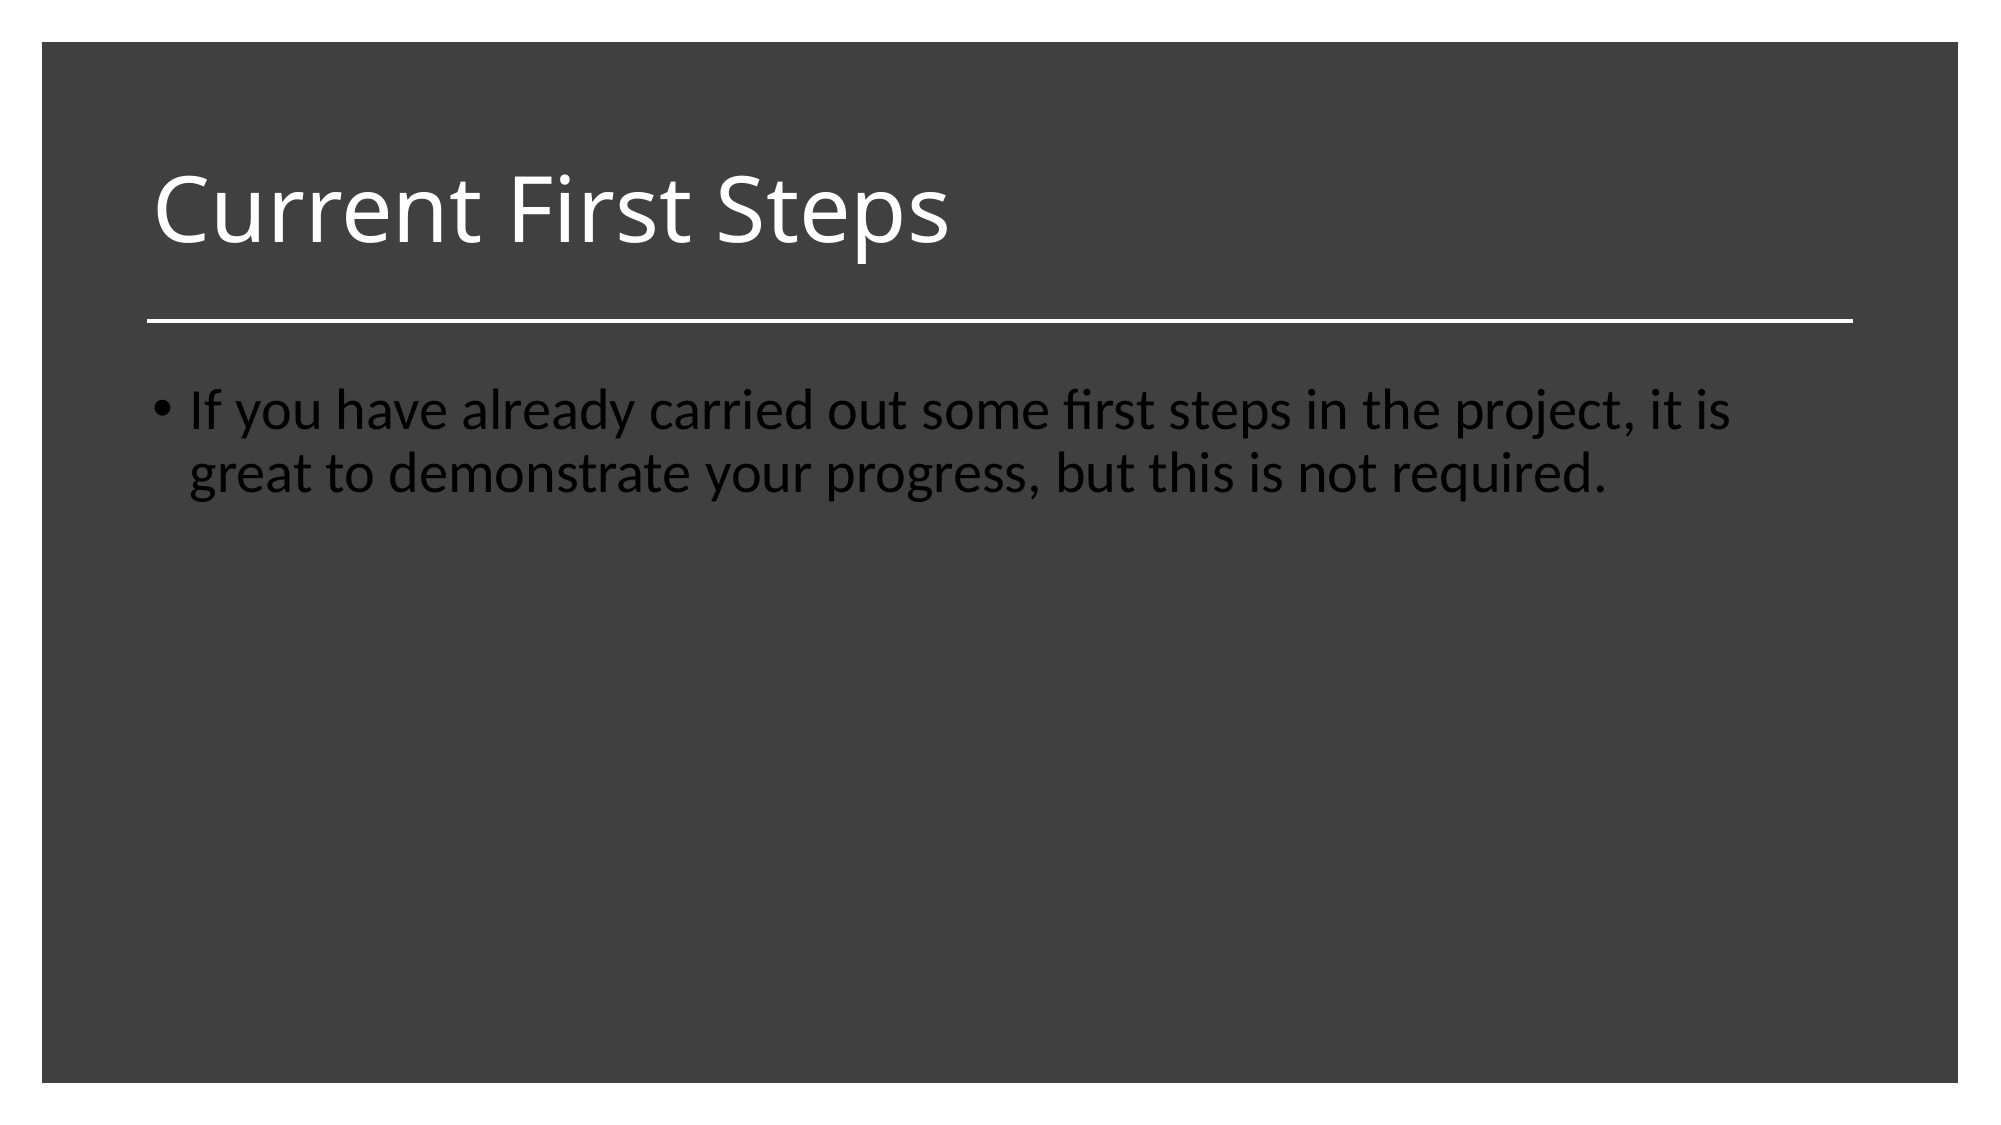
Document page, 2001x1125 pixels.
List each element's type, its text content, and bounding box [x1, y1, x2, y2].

text_box [52, 51, 1948, 1073]
title Current First Steps [137, 103, 1863, 322]
list If you have already carried out some first steps in the project, it is great to demonstrate your progress, but this is not required. [137, 372, 1863, 973]
